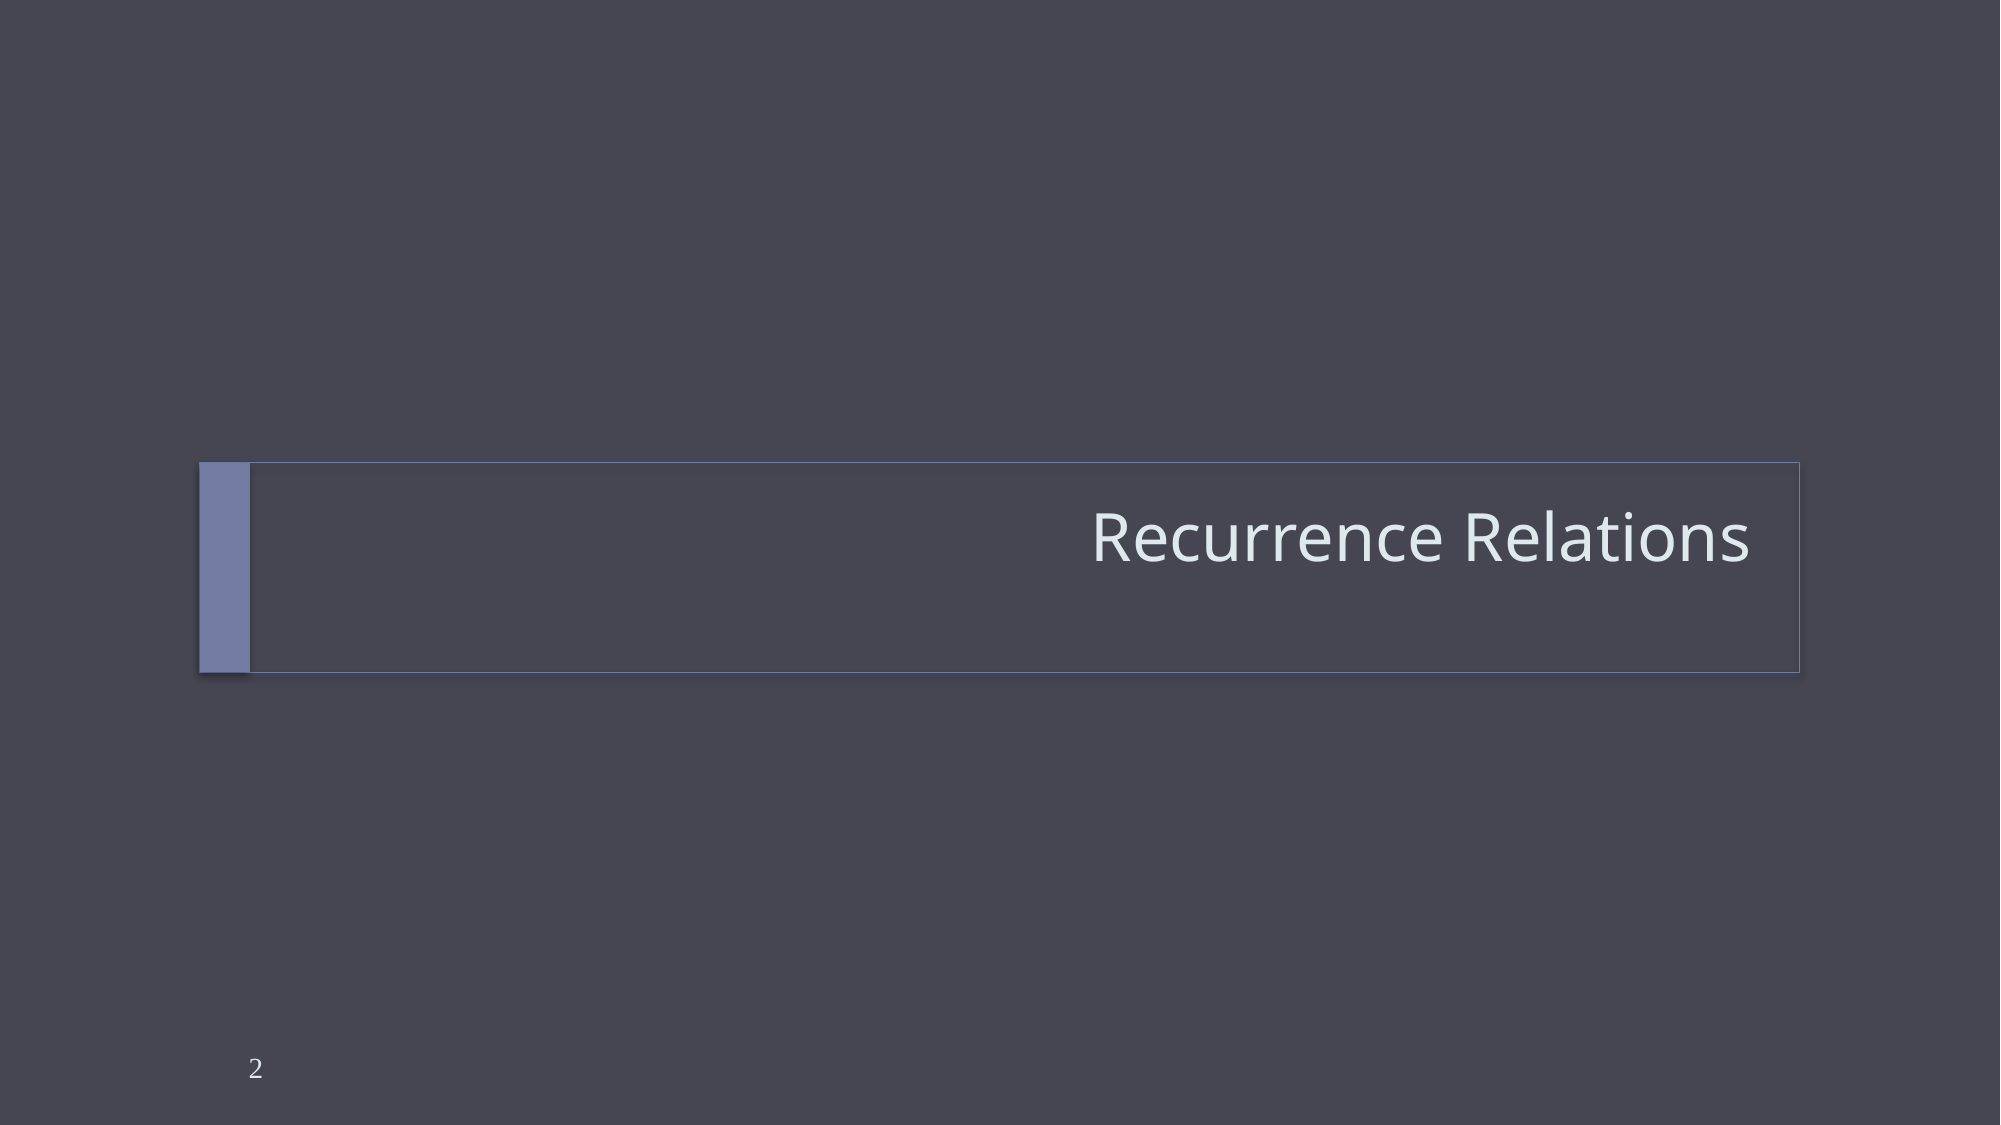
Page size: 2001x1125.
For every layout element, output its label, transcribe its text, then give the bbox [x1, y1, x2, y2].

title Recurrence Relations [266, 487, 1767, 663]
slide_number 2 [233, 1042, 567, 1103]
